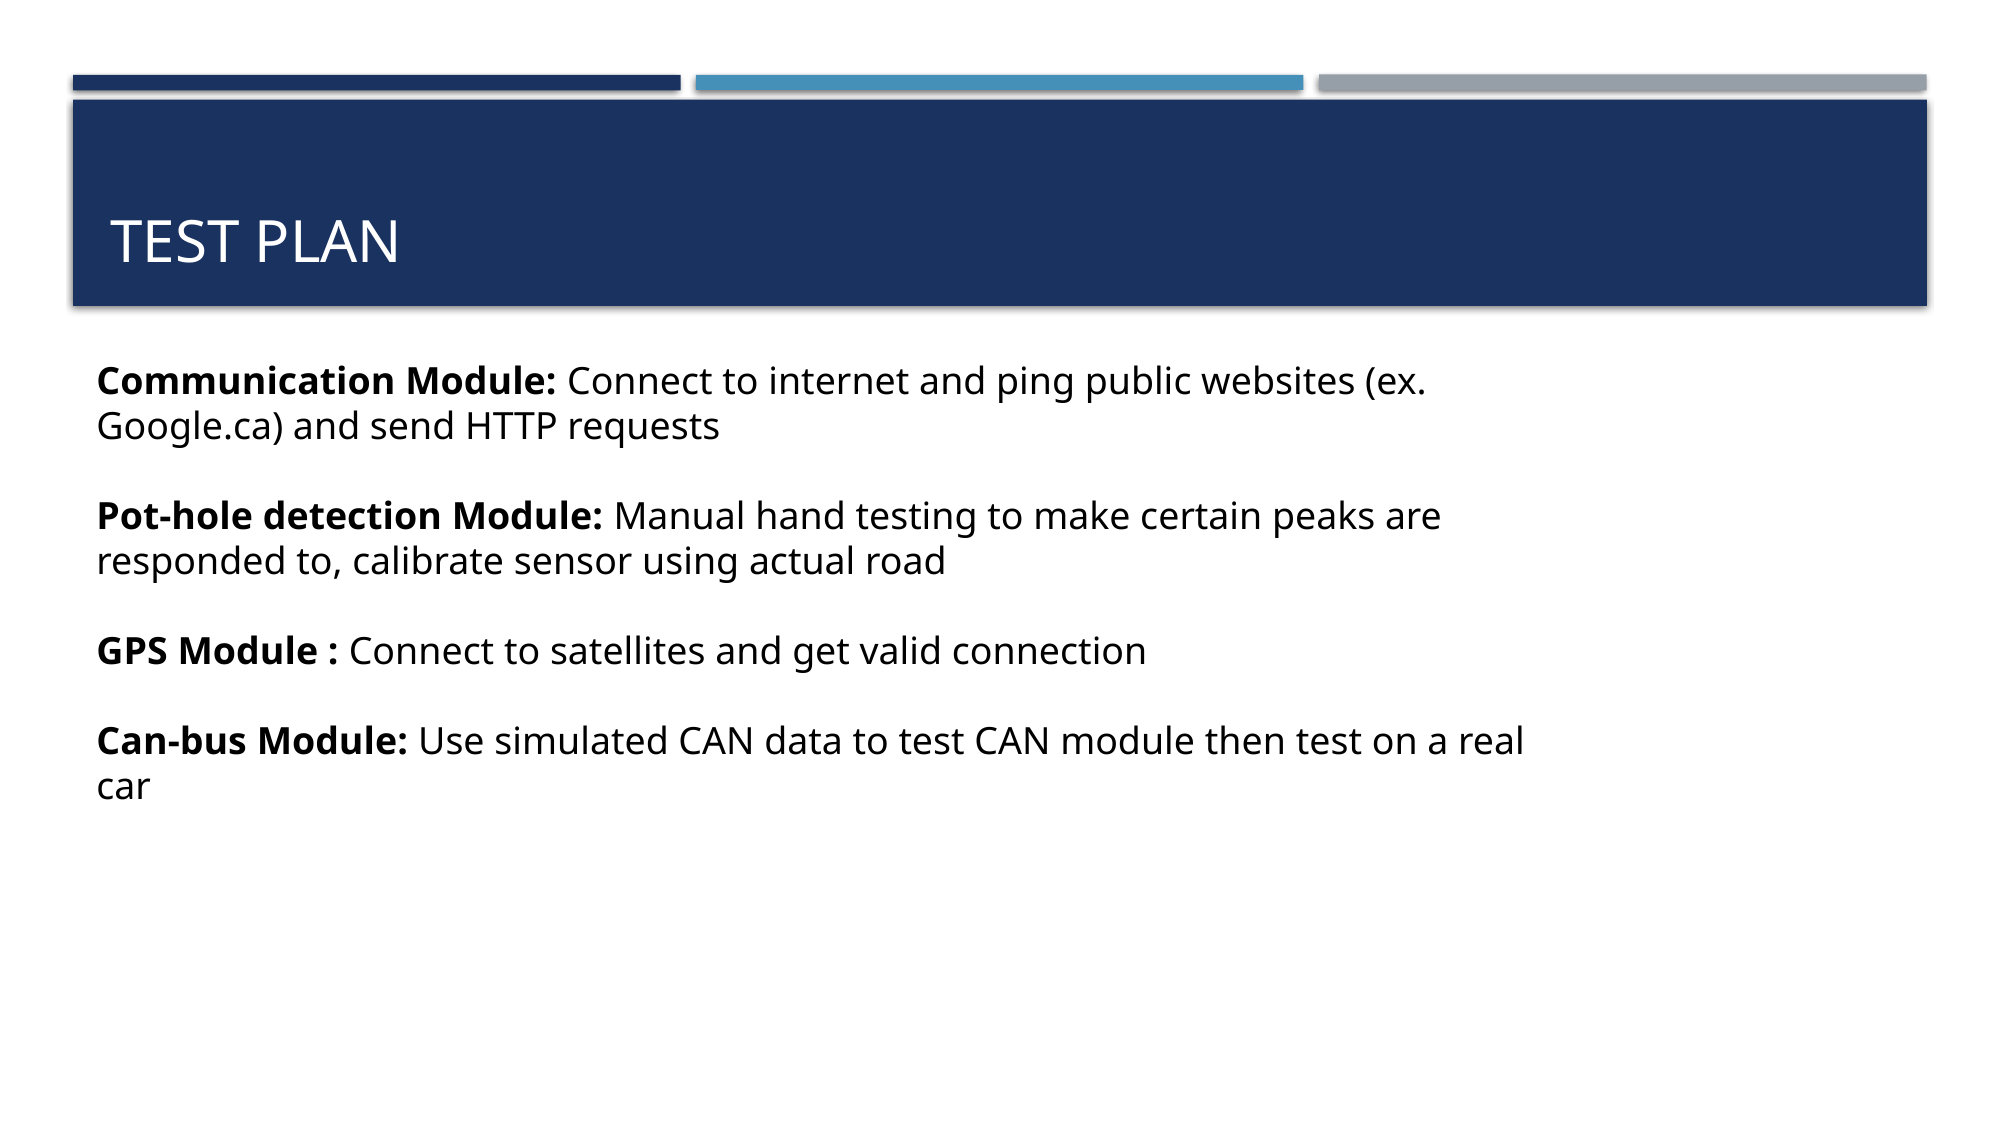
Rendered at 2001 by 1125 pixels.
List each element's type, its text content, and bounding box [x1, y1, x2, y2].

title Test plan [95, 119, 1905, 282]
text_box Communication Module: Connect to internet and ping public websites (ex. Google.ca) and send HTTP requests Pot-hole detection Module: Manual hand testing to make certain peaks are responded to, calibrate sensor using actual road GPS Module : Connect to satellites and get valid connection Can-bus Module: Use simulated CAN data to test CAN module then test on a real car [81, 349, 1558, 815]
